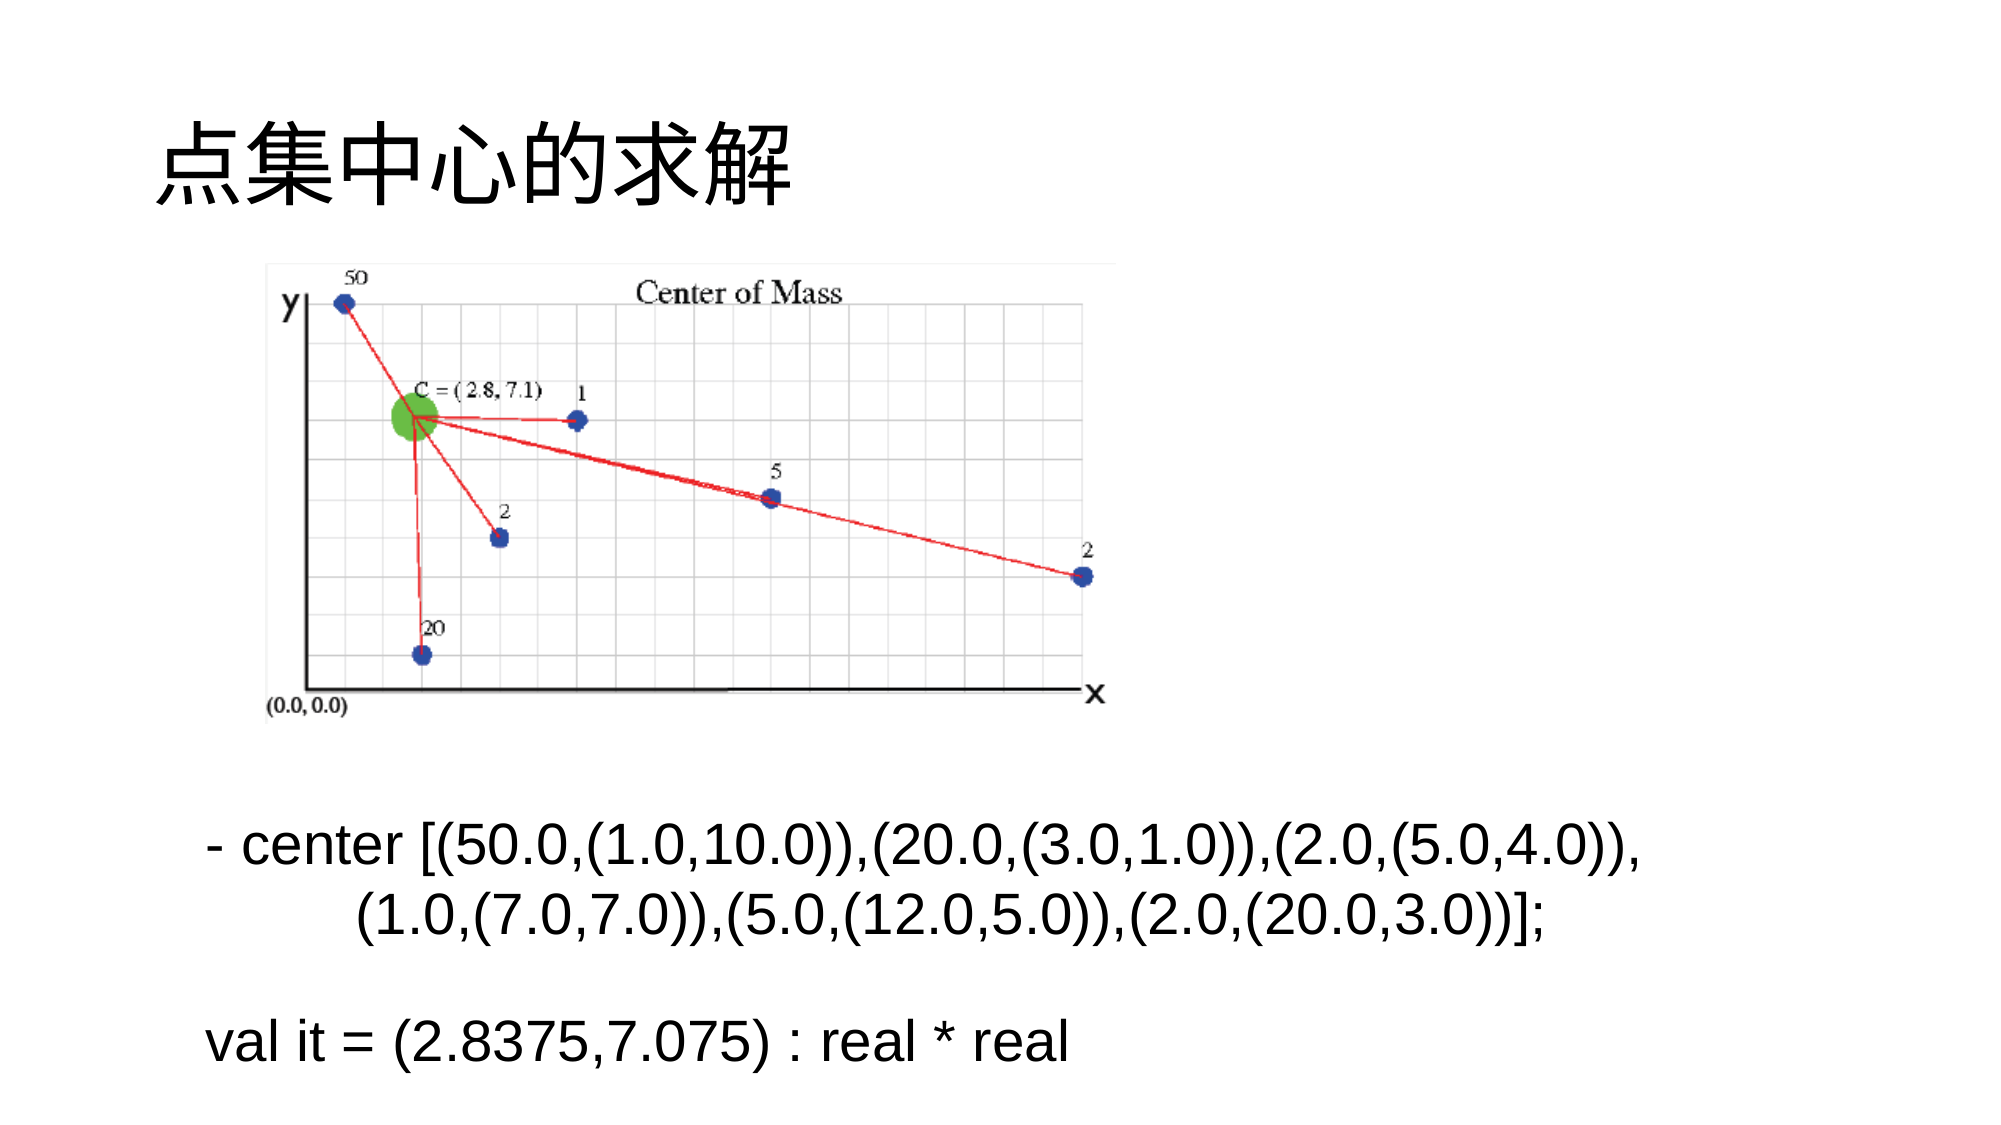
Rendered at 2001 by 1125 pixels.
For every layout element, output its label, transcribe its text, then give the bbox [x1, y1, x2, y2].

picture [265, 263, 1116, 724]
text_box val it = (2.8375,7.075) : real * real [190, 995, 1160, 1081]
title 点集中心的求解 [137, 59, 1863, 278]
text_box - center [(50.0,(1.0,10.0)),(20.0,(3.0,1.0)),(2.0,(5.0,4.0)), (1.0,(7.0,7.0)),(5.0,(12.0,5.0)),(2.0,(20.0,3.0))]; [190, 799, 1920, 954]
